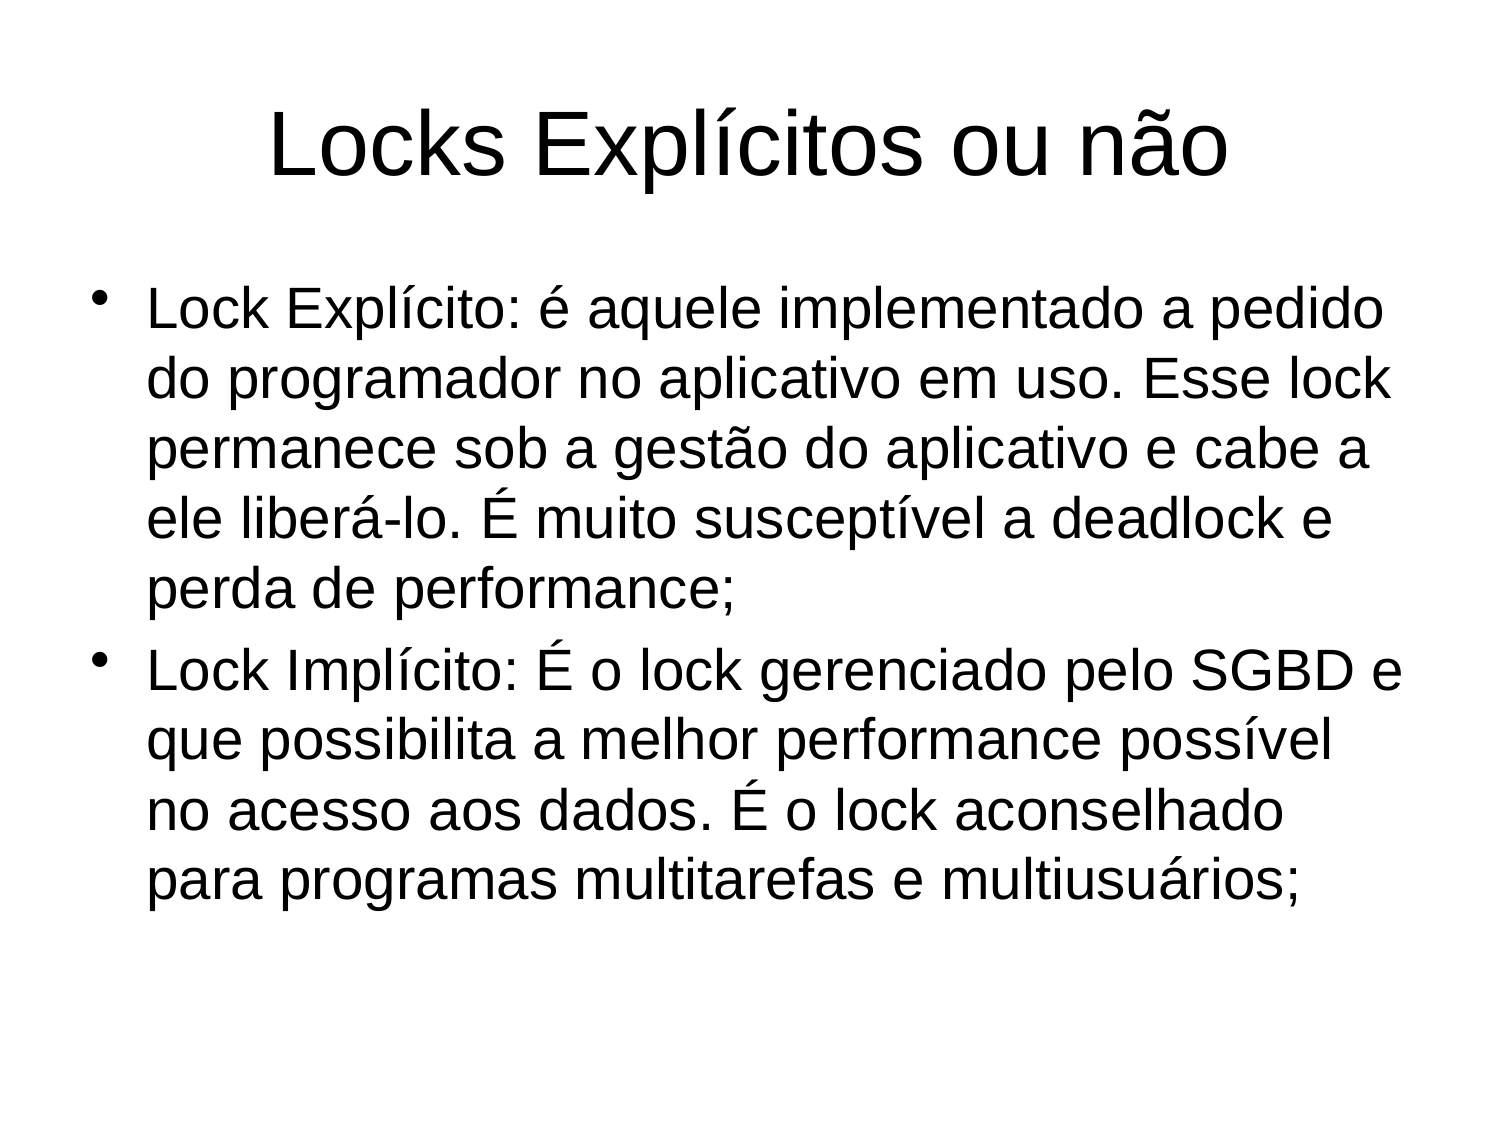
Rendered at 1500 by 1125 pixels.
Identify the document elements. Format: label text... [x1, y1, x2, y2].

list Lock Explícito: é aquele implementado a pedido do programador no aplicativo em uso. Esse lock permanece sob a gestão do aplicativo e cabe a ele liberá-lo. É muito susceptível a deadlock e perda de performance; Lock Implícito: É o lock gerenciado pelo SGBD e que possibilita a melhor performance possível no acesso aos dados. É o lock aconselhado para programas multitarefas e multiusuários; [75, 262, 1425, 1005]
title Locks Explícitos ou não [75, 45, 1425, 233]
